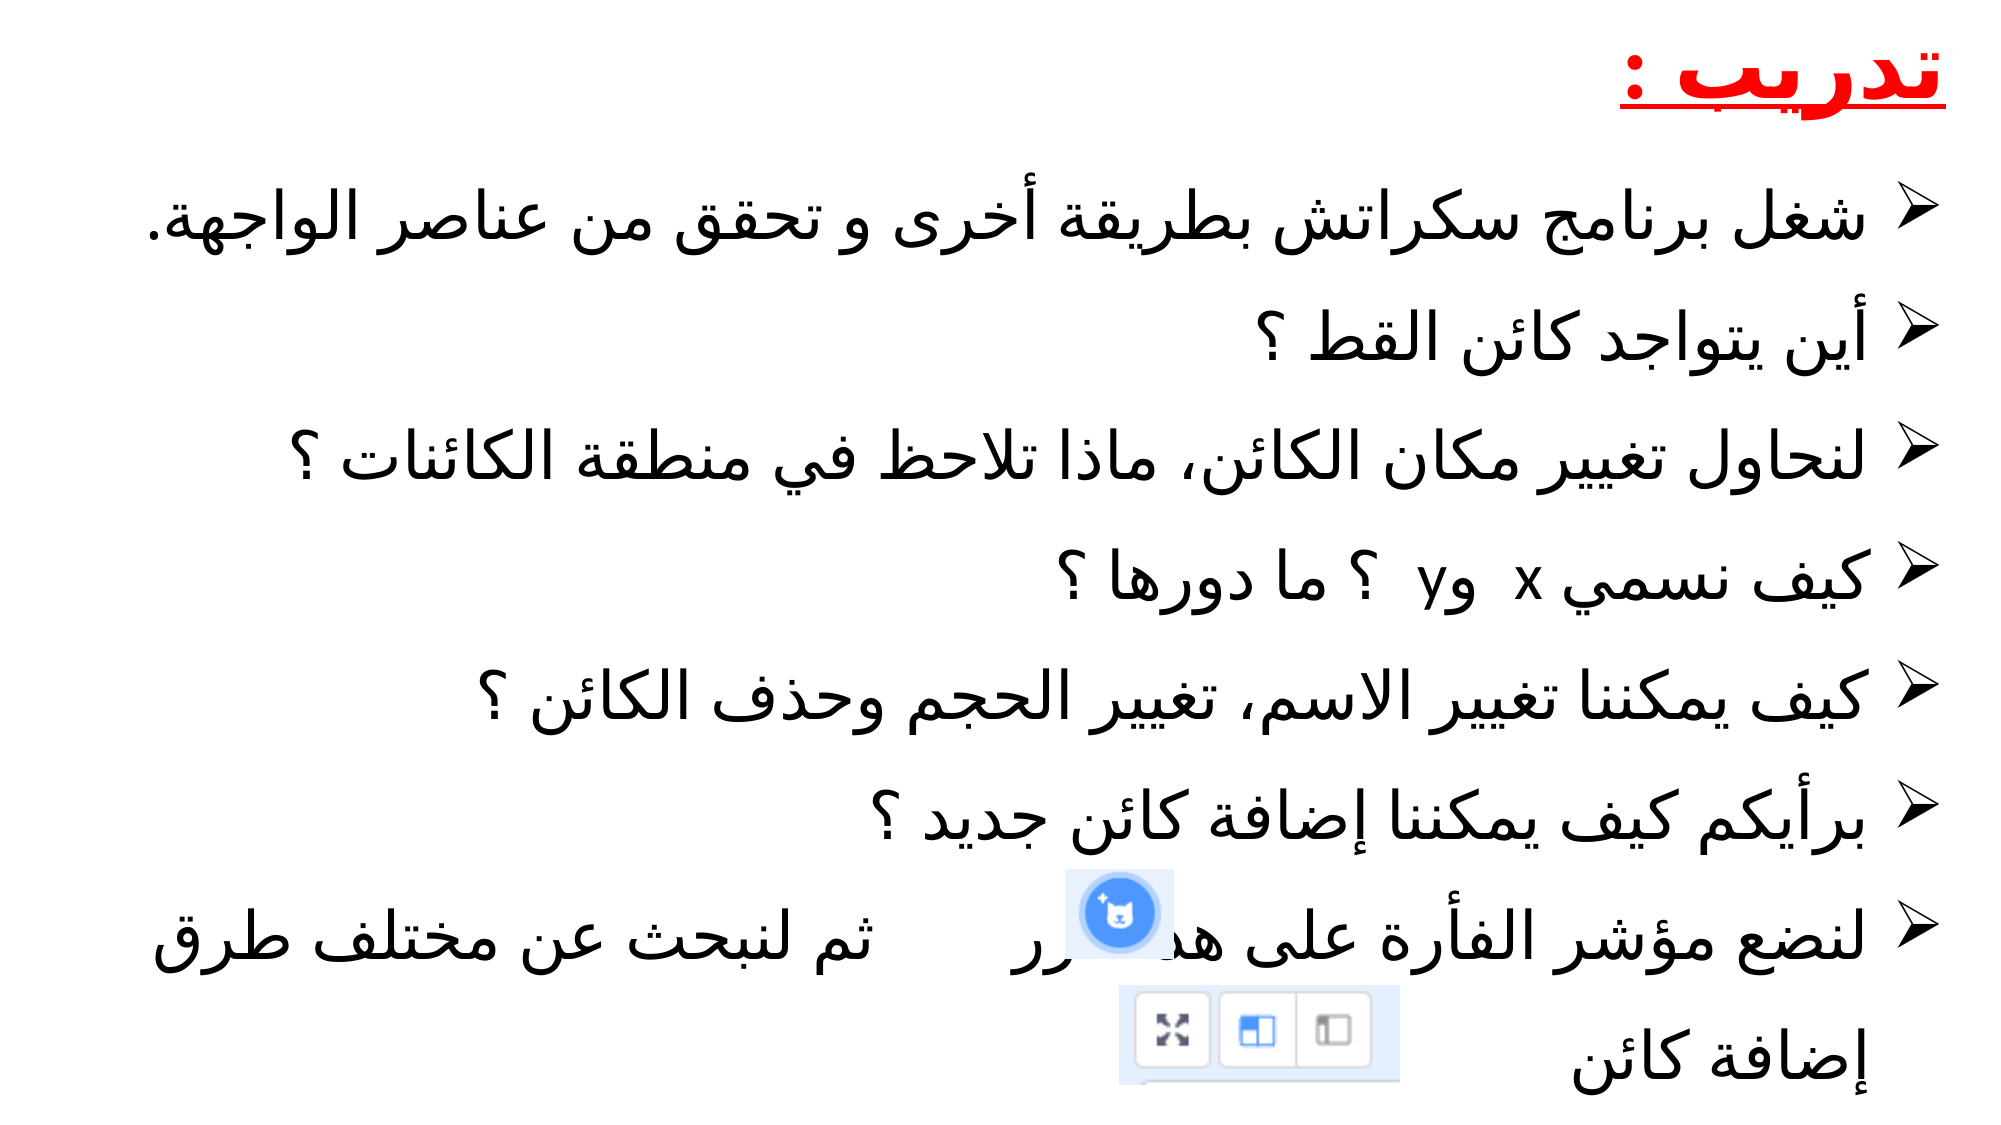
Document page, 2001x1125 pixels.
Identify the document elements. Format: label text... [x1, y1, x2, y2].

picture [1119, 985, 1400, 1085]
text_box شغل برنامج سكراتش بطريقة أخرى و تحقق من عناصر الواجهة. أين يتواجد كائن القط ؟ لنحاول تغيير مكان الكائن، ماذا تلاحظ في منطقة الكائنات ؟ كيف نسمي x وy ؟ ما دورها ؟ كيف يمكننا تغيير الاسم، تغيير الحجم وحذف الكائن ؟ برأيكم كيف يمكننا إضافة كائن جديد ؟ لنضع مؤشر الفأرة على هذا الزر ثم لنبحث عن مختلف طرق إضافة كائن ما دور الأزرار التالية ؟ [52, 125, 1961, 1125]
text_box تدريب : [15, 0, 1961, 125]
picture [1065, 869, 1174, 959]
